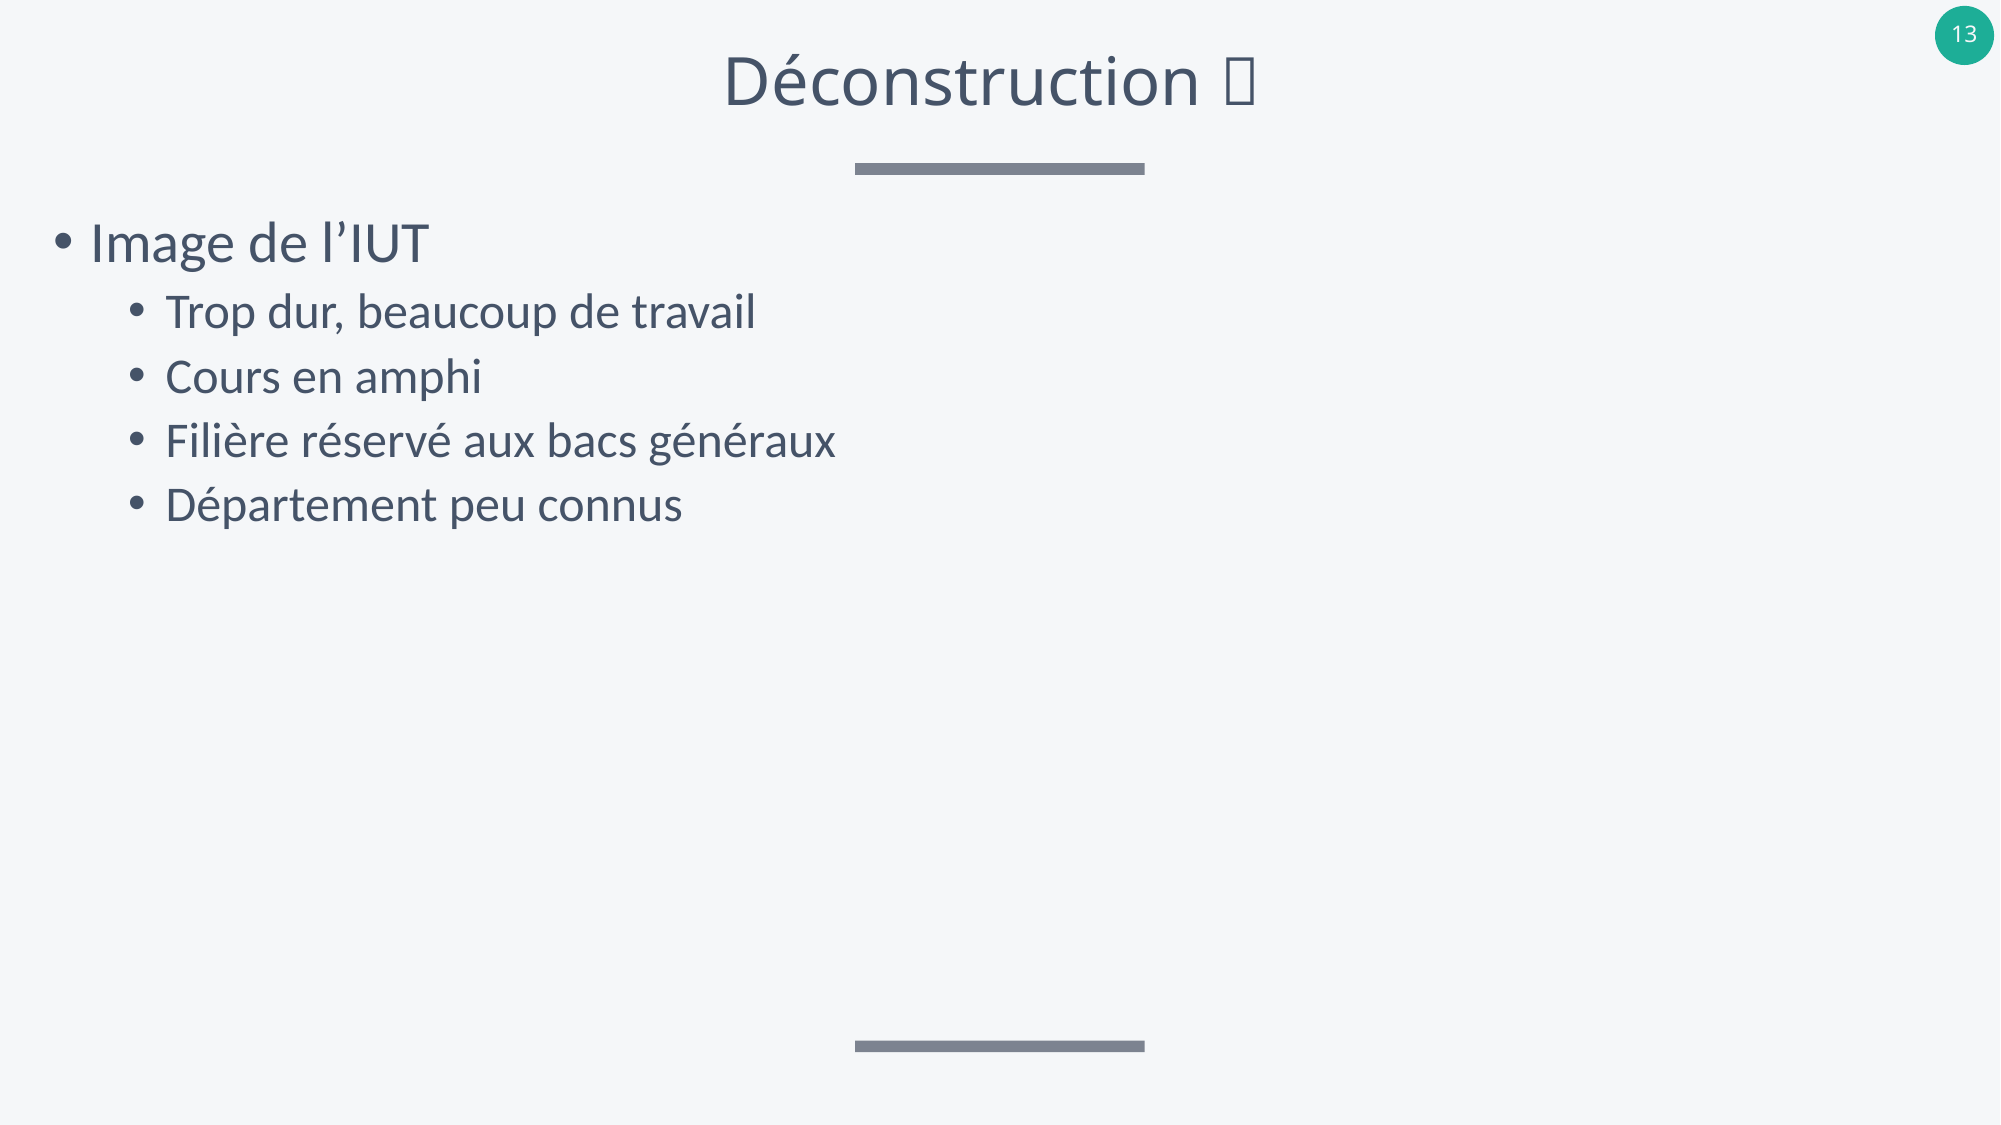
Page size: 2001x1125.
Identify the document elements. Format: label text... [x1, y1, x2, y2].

title Déconstruction  [65, 0, 1935, 168]
list Image de l’IUT Trop dur, beaucoup de travail Cours en amphi Filière réservé aux bacs généraux Département peu connus [38, 204, 1962, 1043]
